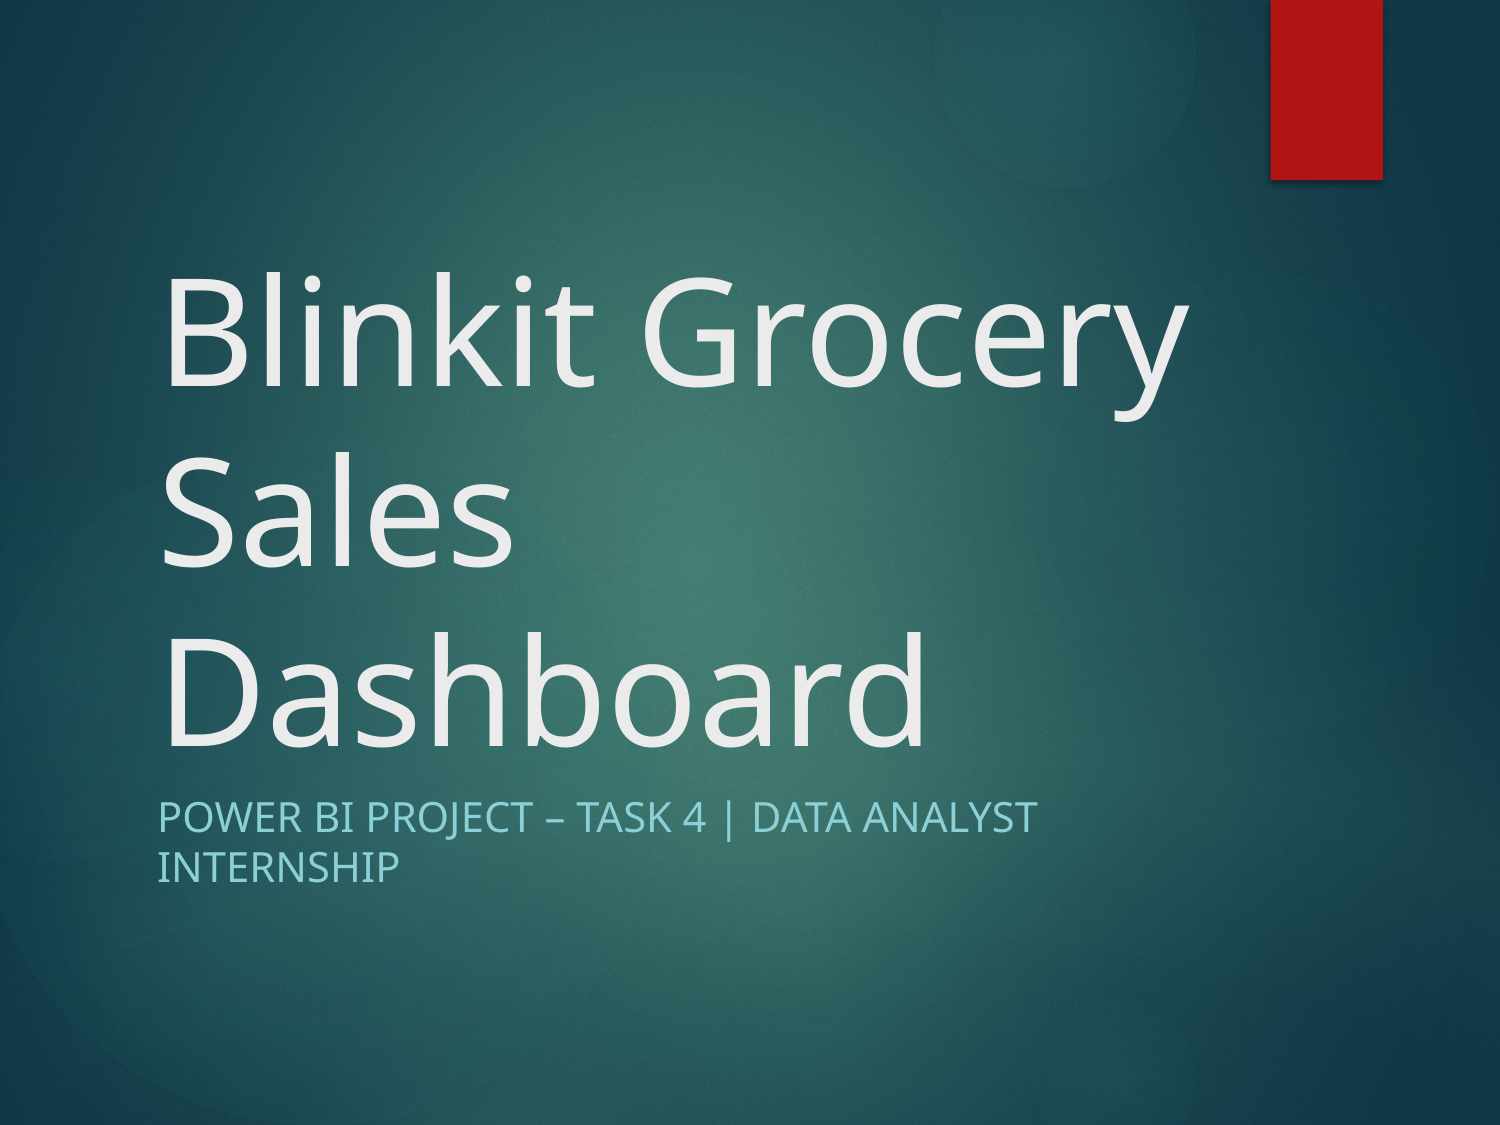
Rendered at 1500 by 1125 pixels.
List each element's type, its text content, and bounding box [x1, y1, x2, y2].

subtitle Power BI Project – Task 4 | Data Analyst Internship [142, 783, 1229, 925]
title Blinkit Grocery Sales Dashboard [142, 237, 1229, 783]
